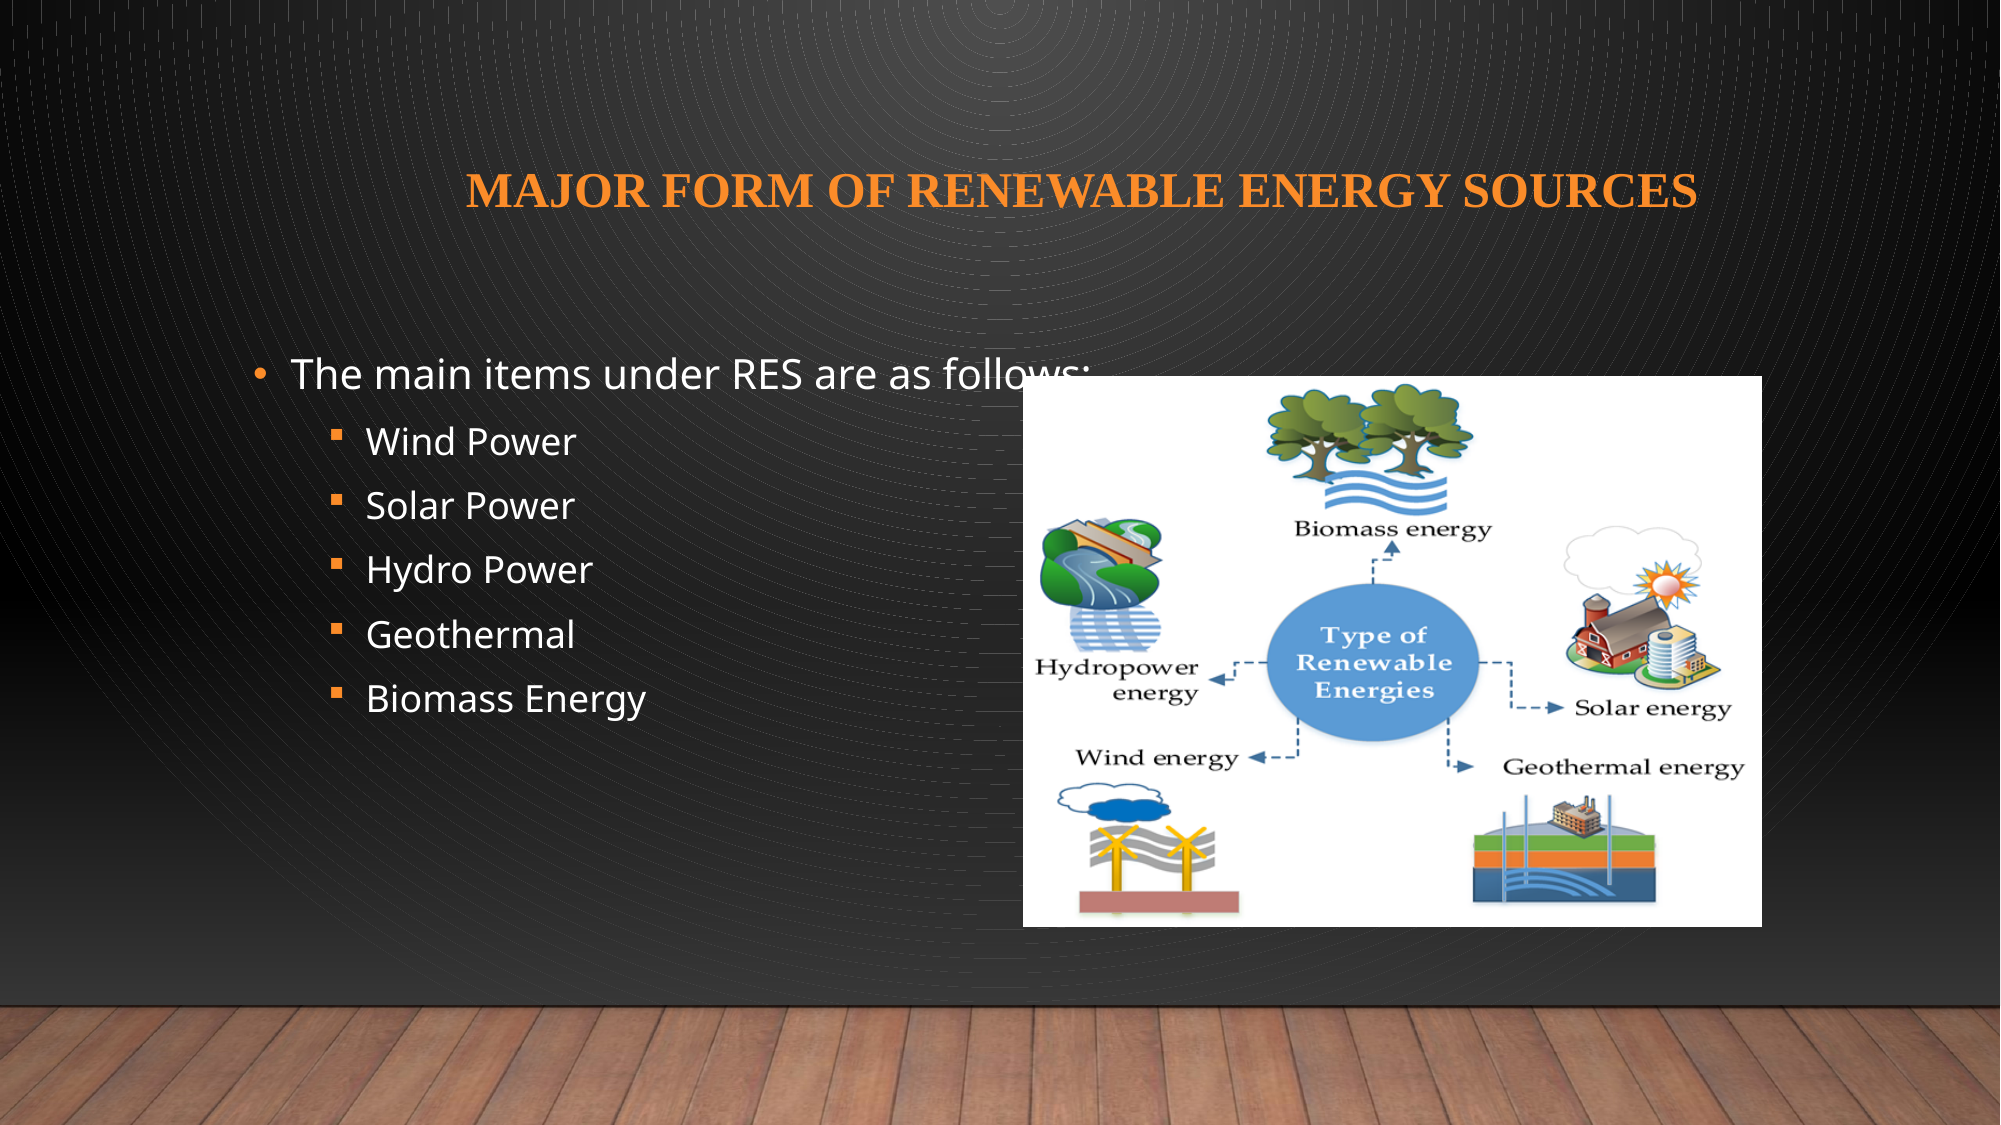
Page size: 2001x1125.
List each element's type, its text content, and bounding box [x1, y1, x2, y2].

list The main items under RES are as follows: Wind Power Solar Power Hydro Power Geothermal Biomass Energy [238, 330, 1814, 959]
picture [0, 1005, 2000, 1125]
title Major form of renewable energy sources [238, 131, 1814, 250]
picture [1023, 376, 1763, 927]
